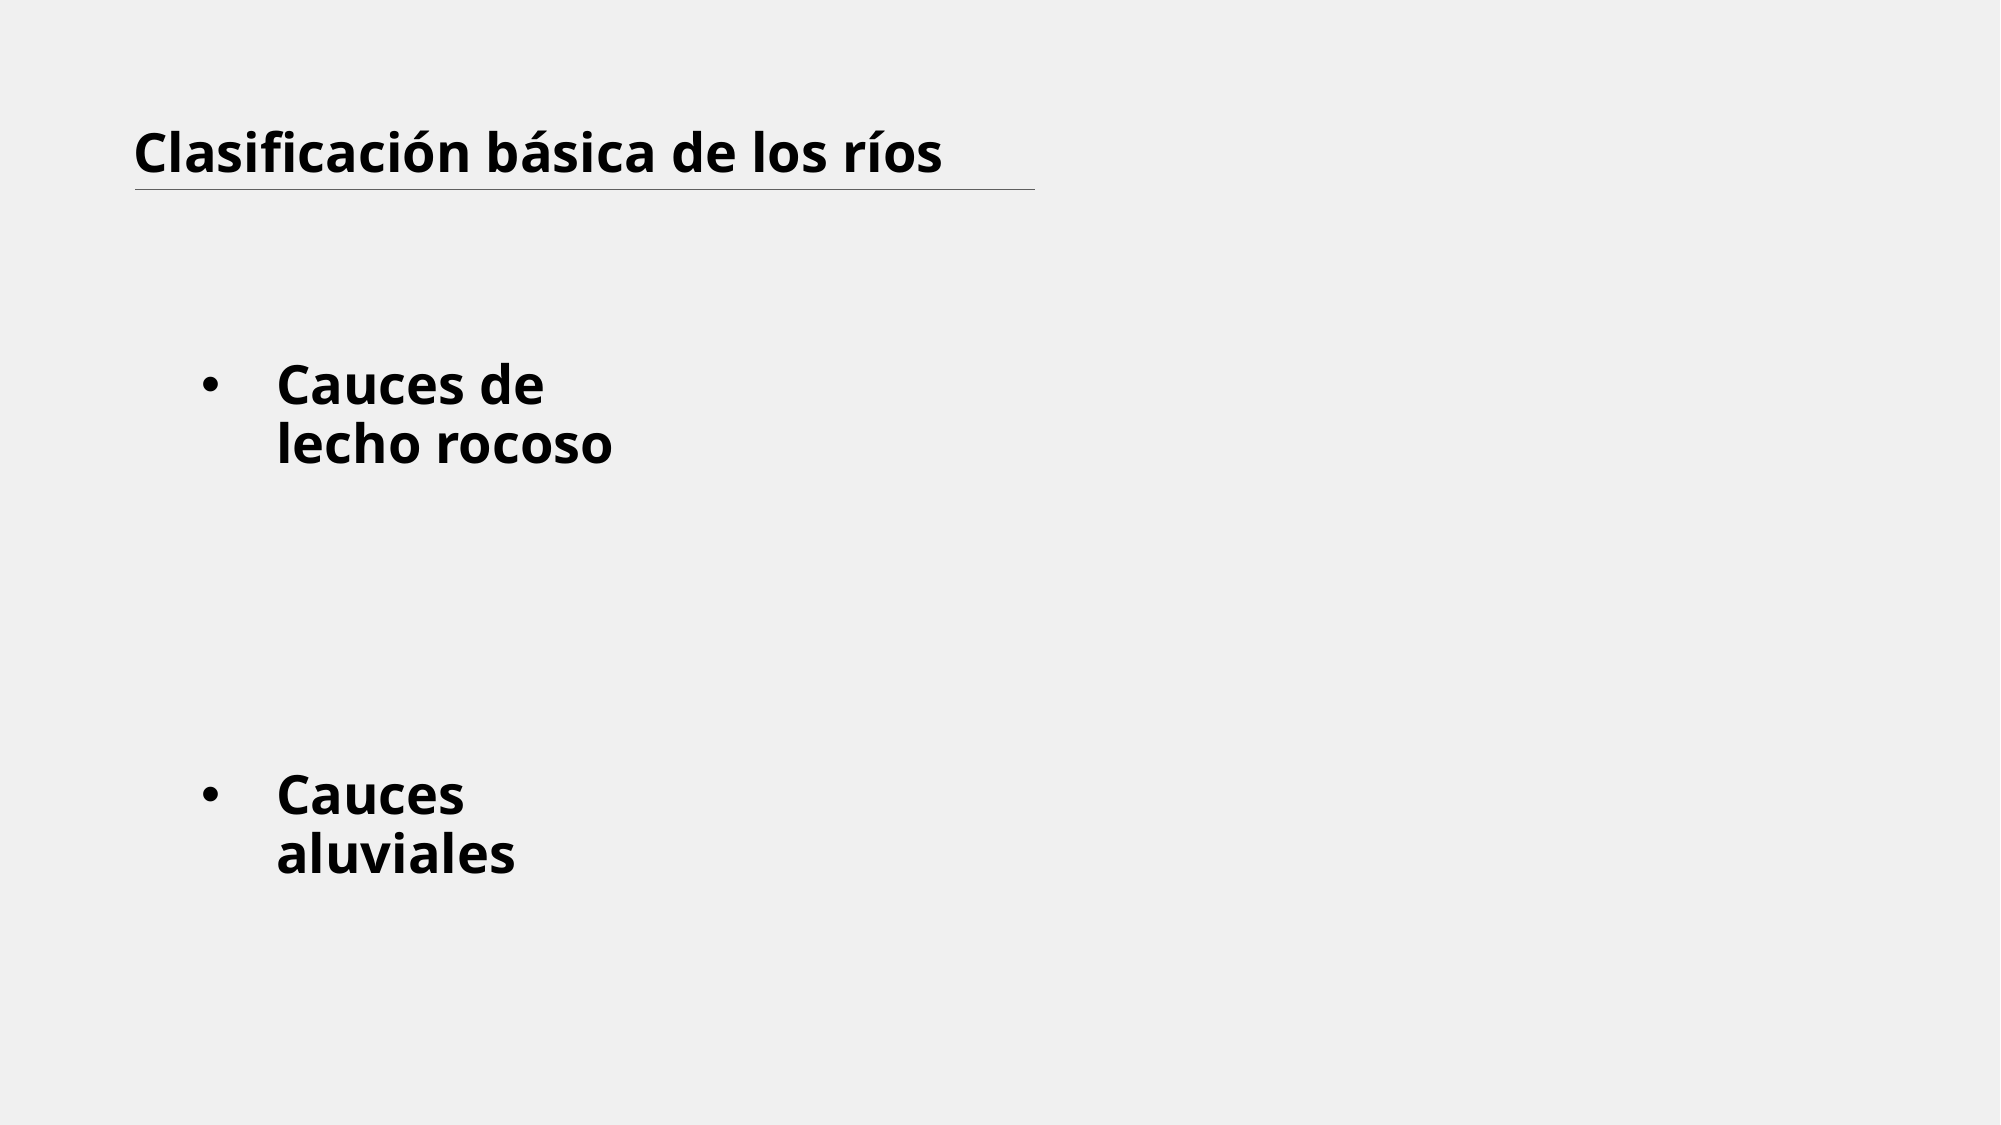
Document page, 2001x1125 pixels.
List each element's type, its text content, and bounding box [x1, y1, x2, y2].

text_box Cauces de lecho rocoso Cauces aluviales [185, 350, 670, 904]
title Clasificación básica de los ríos [118, 118, 1156, 259]
